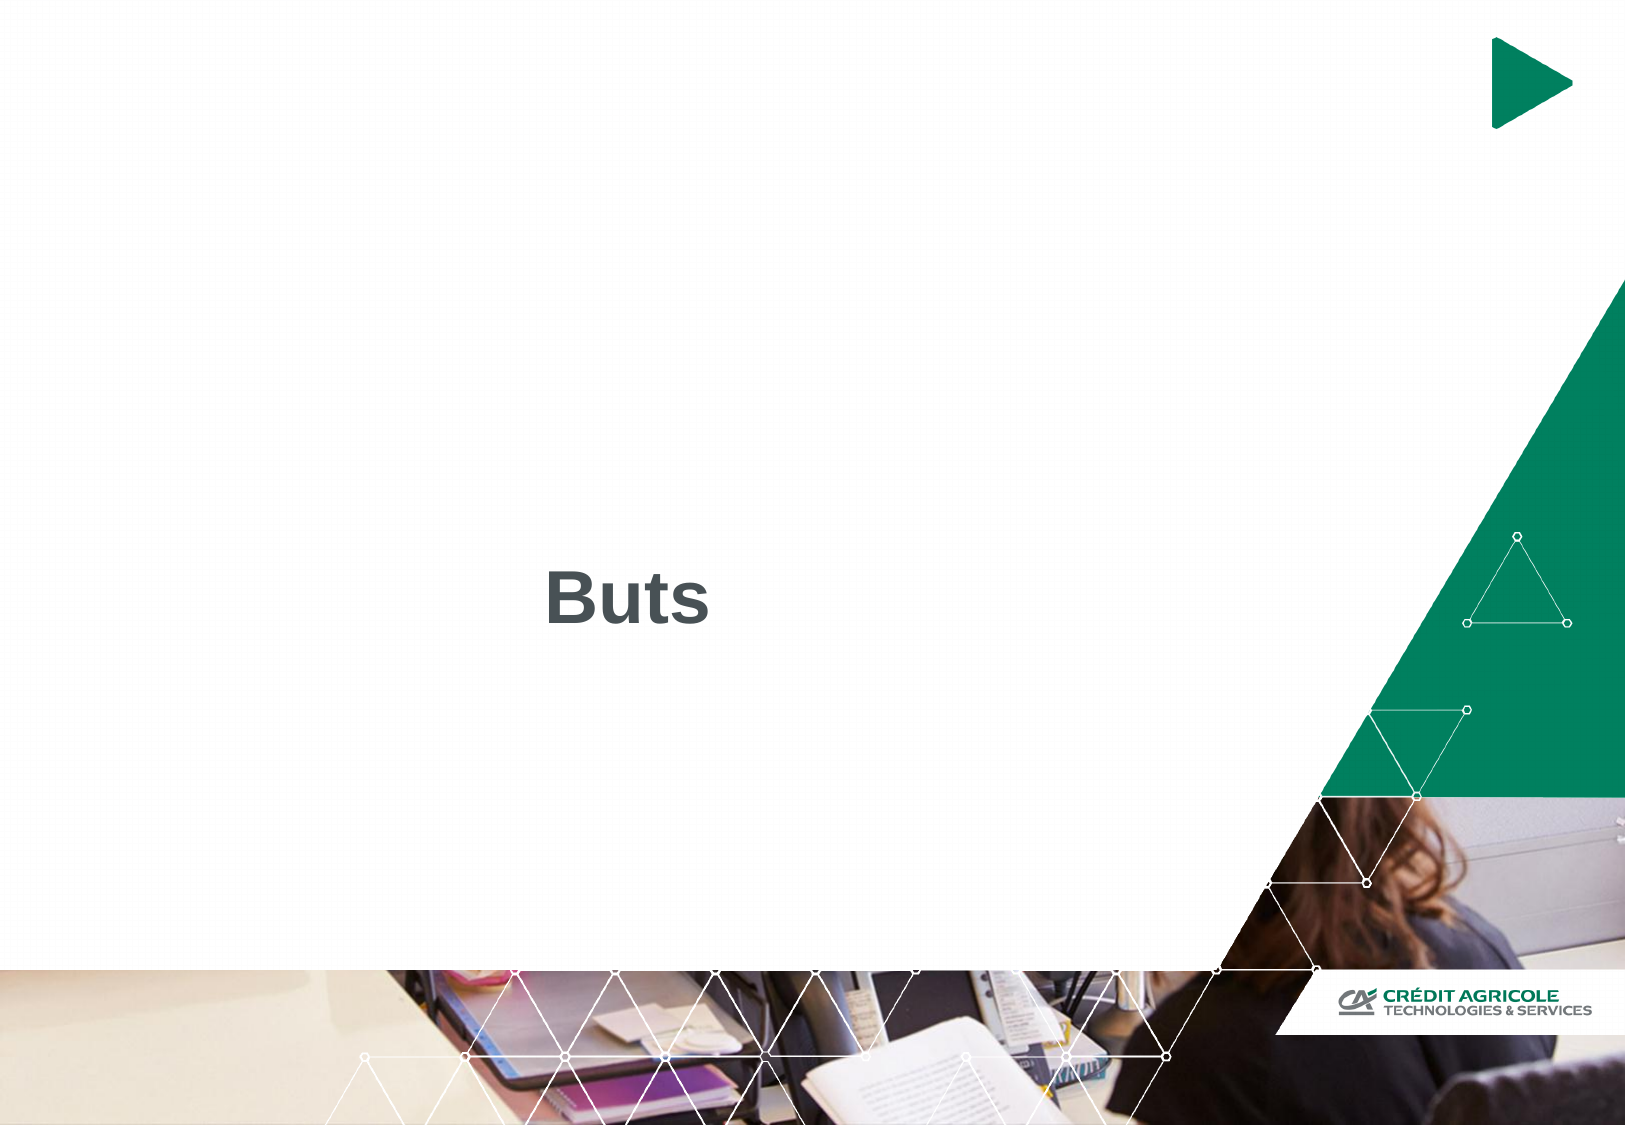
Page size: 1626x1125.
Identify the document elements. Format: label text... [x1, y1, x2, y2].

list Buts [125, 435, 1131, 852]
picture [0, 0, 1625, 1125]
